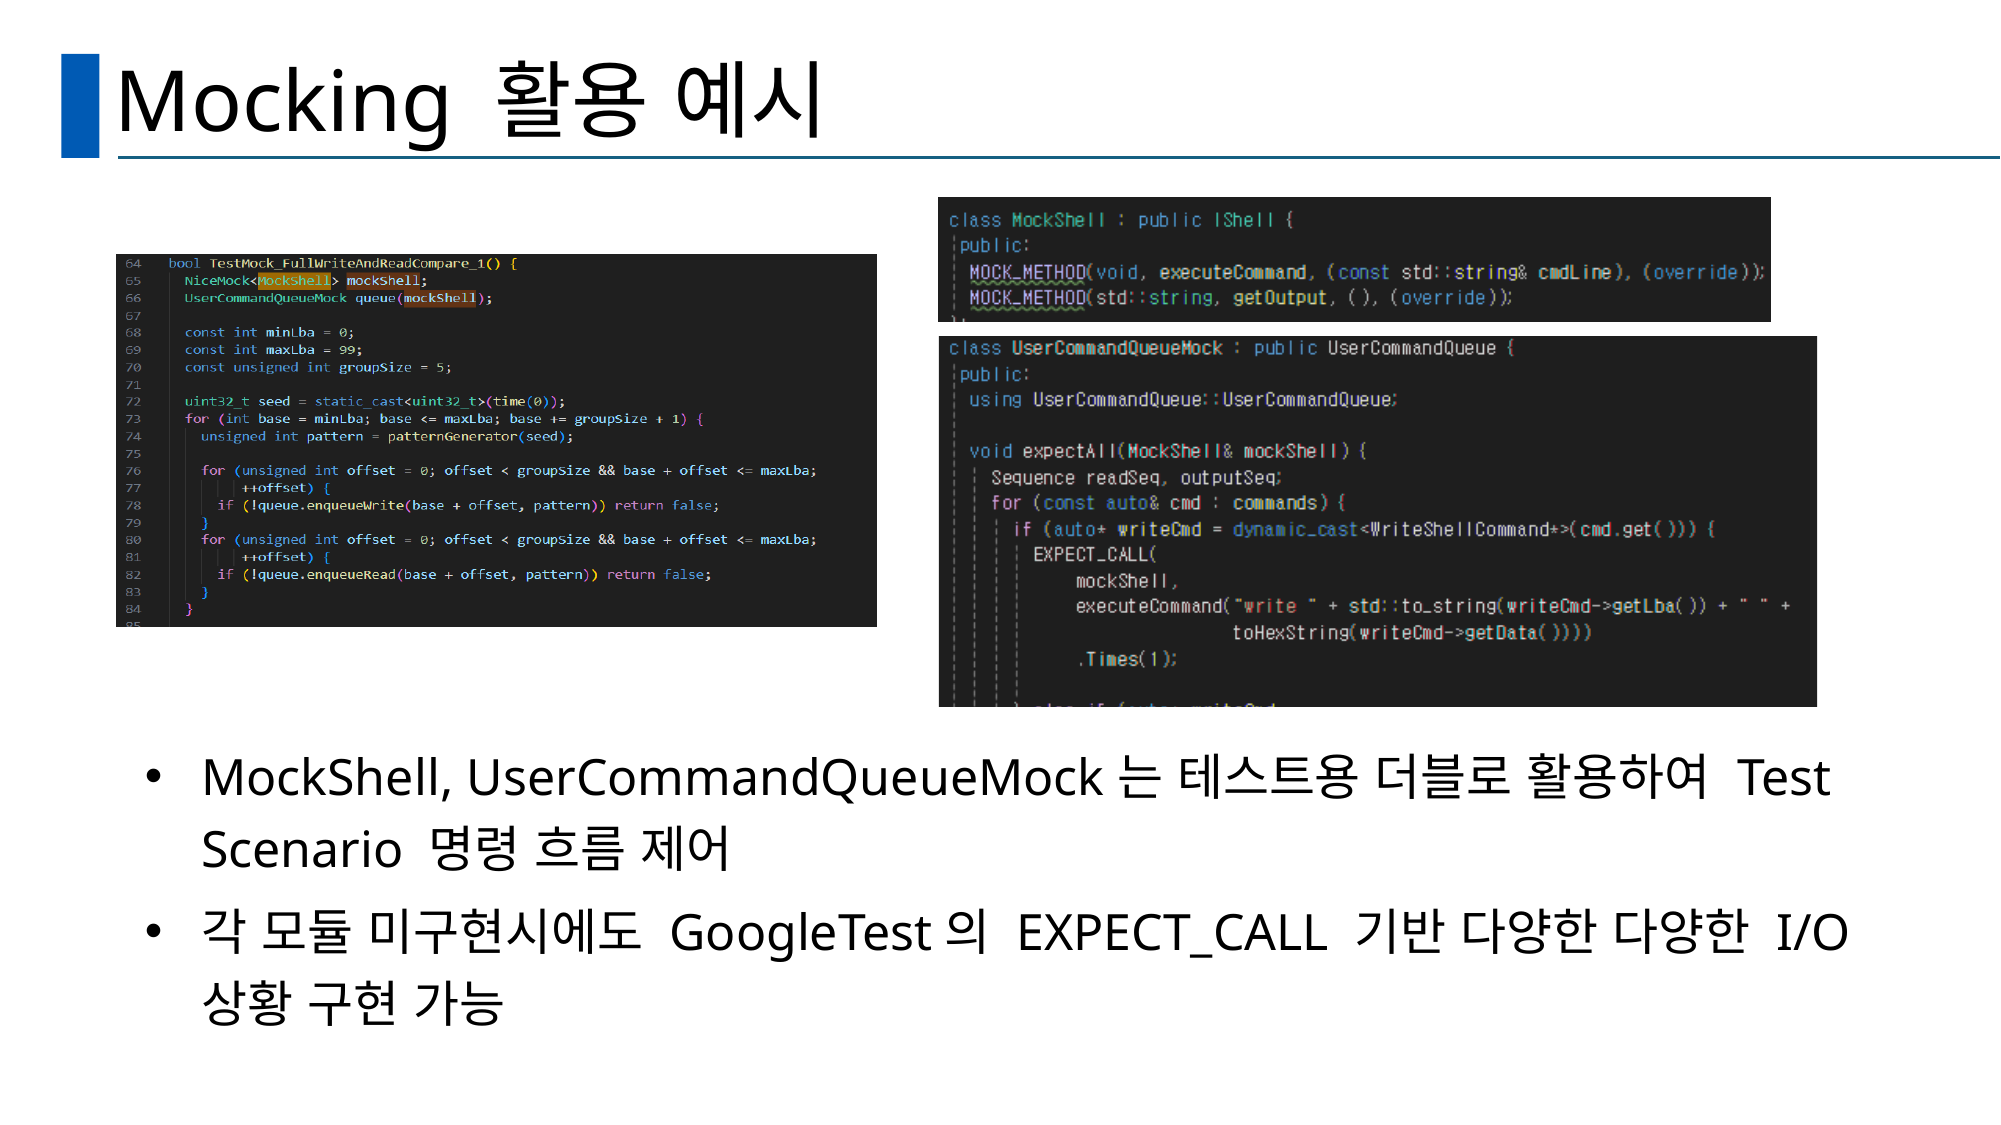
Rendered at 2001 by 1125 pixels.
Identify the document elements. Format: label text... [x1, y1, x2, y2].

list MockShell, UserCommandQueueMock는 테스트용 더블로 활용하여 Test Scenario 명령 흐름 제어 각 모듈 미구현시에도 GoogleTest의 EXPECT_CALL 기반 다양한 다양한 I/O 상황 구현 가능 [36, 726, 1888, 1097]
picture [115, 253, 878, 628]
picture [938, 336, 1818, 707]
picture [938, 197, 1771, 322]
title Mocking 활용 예시 [99, 50, 1825, 158]
